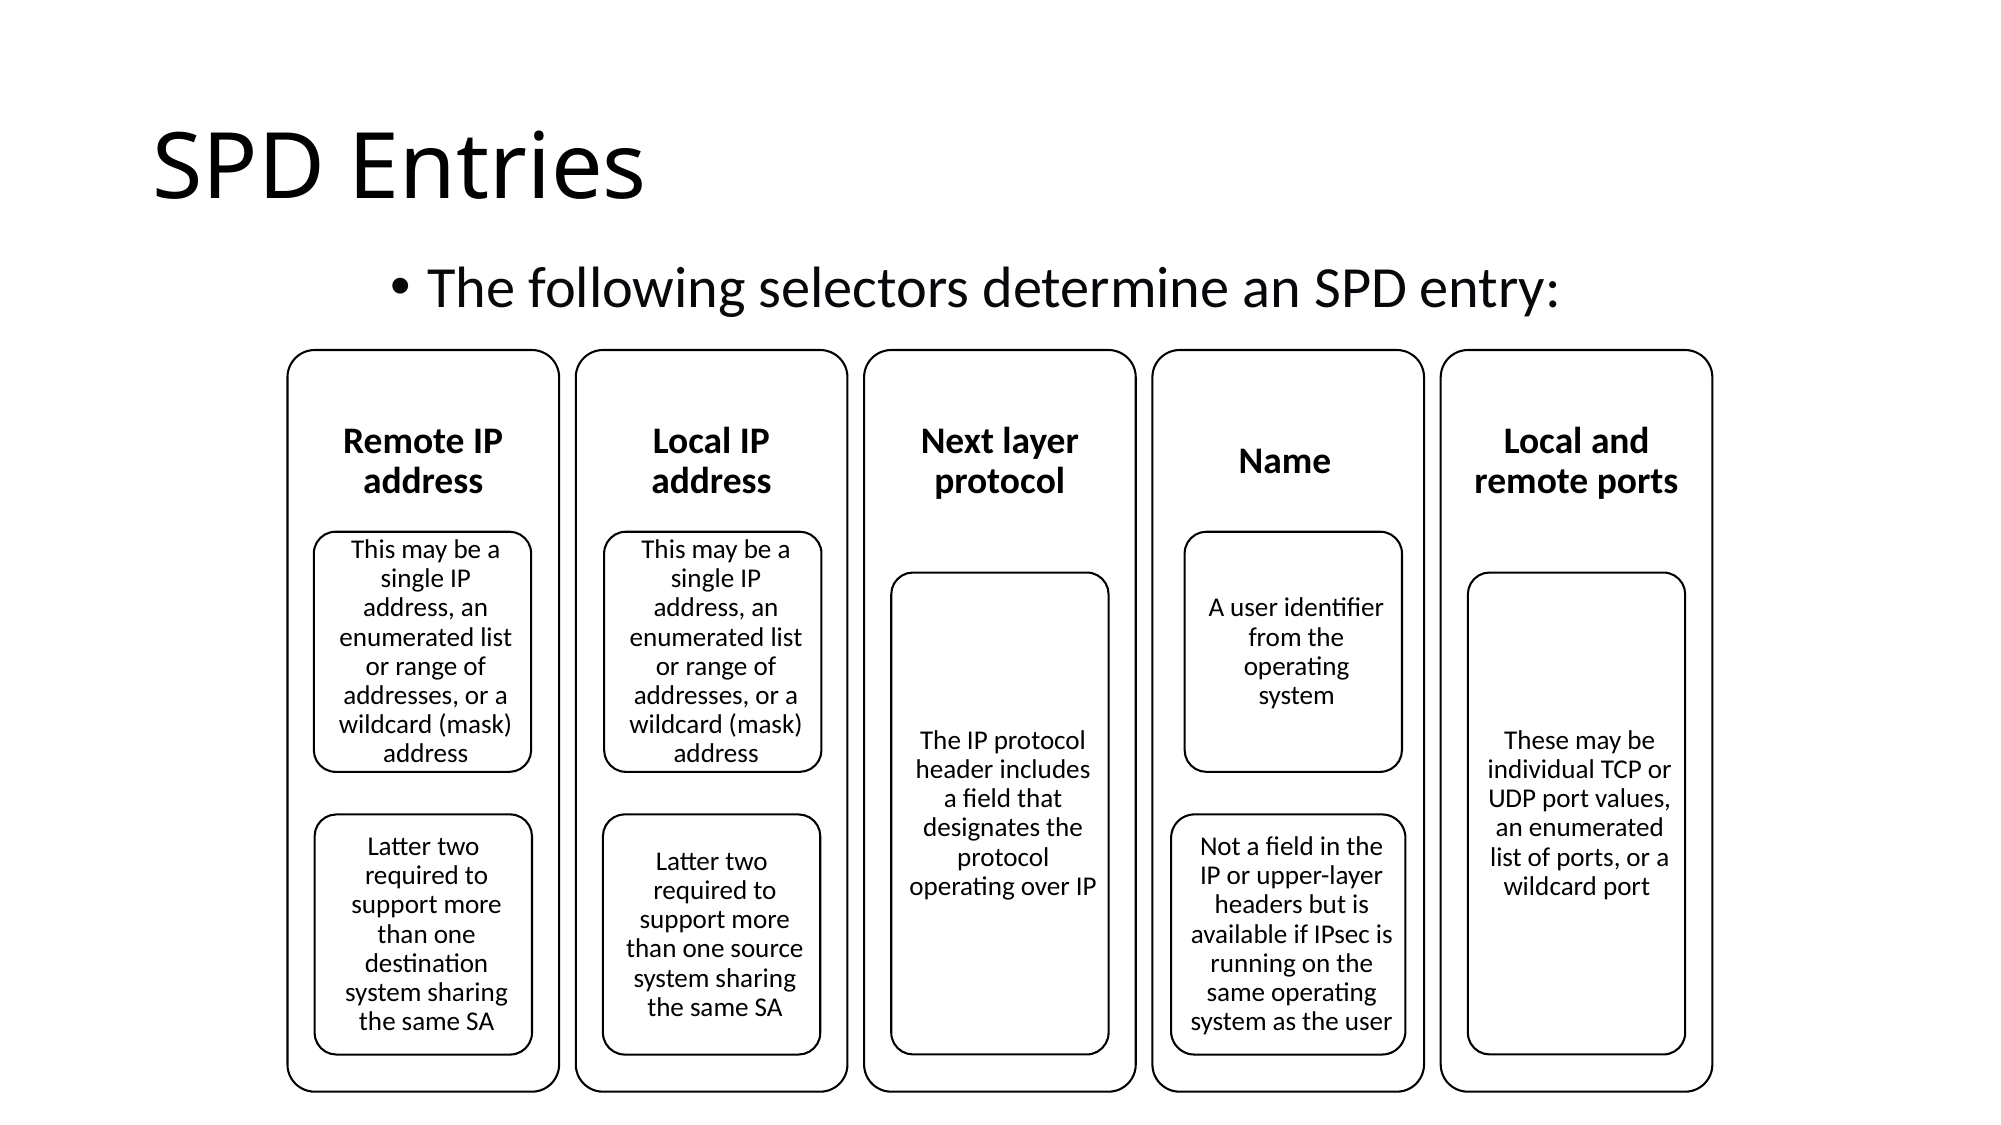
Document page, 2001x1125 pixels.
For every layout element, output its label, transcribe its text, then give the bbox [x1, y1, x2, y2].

title SPD Entries [137, 59, 1863, 278]
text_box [287, 349, 1713, 1092]
list The following selectors determine an SPD entry: [375, 249, 1619, 349]
